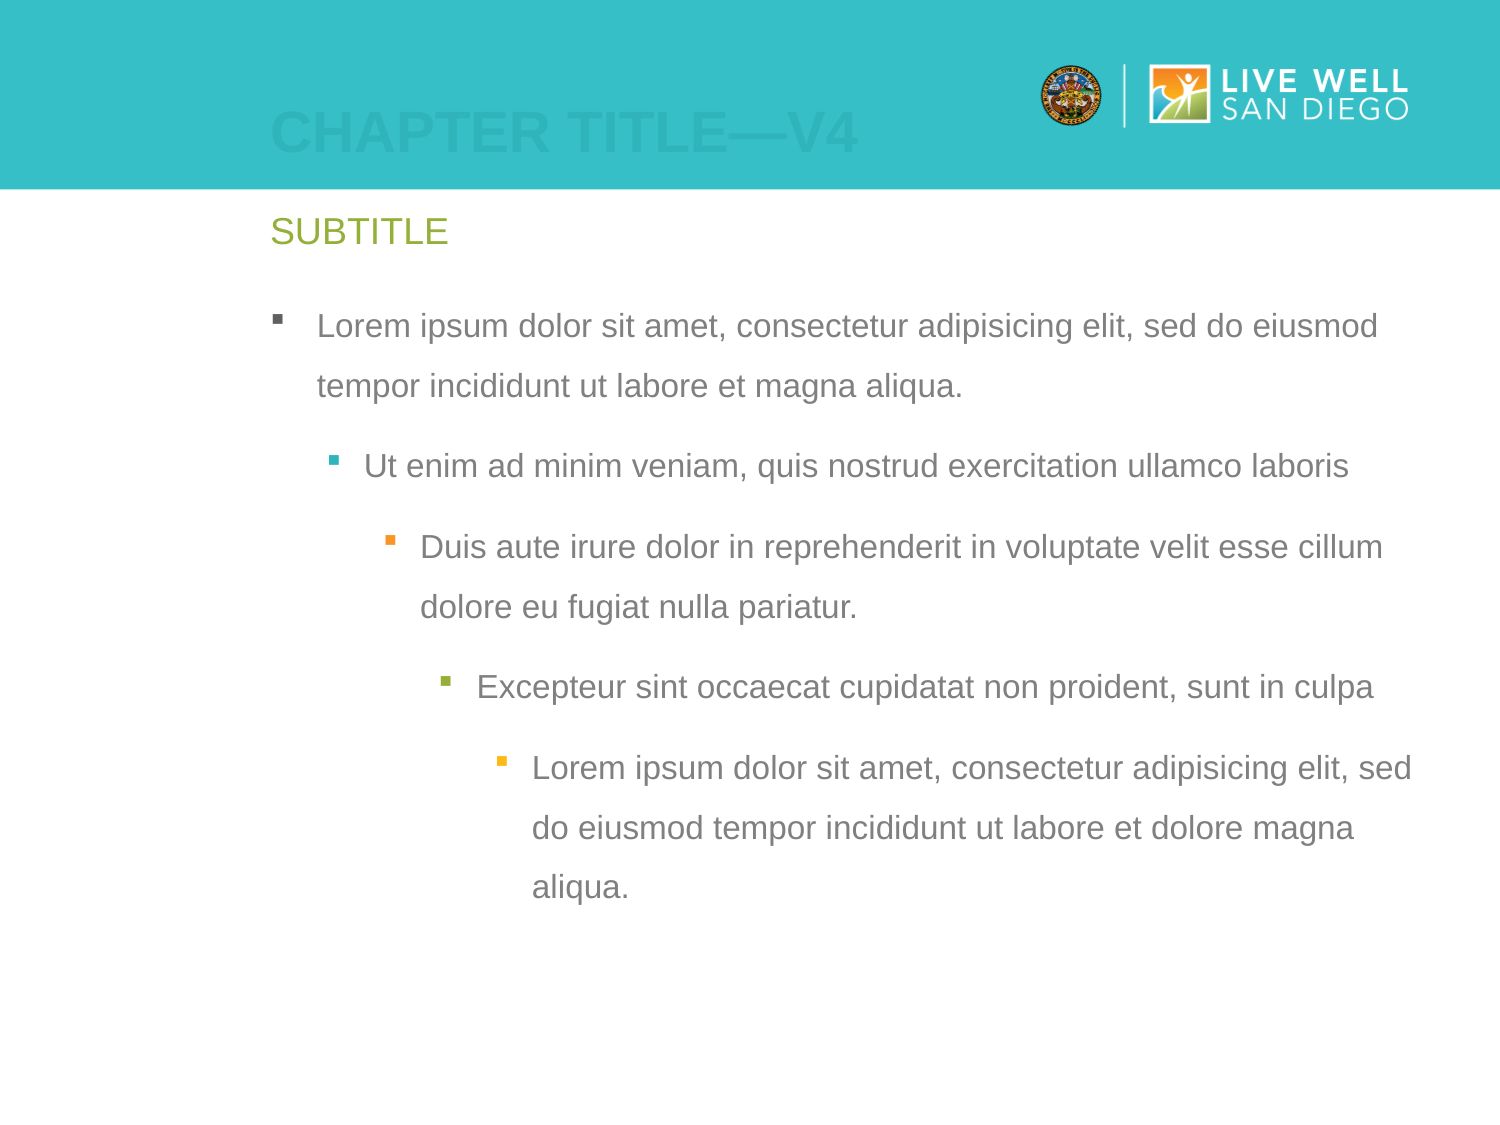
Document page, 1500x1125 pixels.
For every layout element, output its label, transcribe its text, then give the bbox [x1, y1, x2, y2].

title Chapter title—v4 [269, 44, 1425, 166]
list Lorem ipsum dolor sit amet, consectetur adipisicing elit, sed do eiusmod tempor incididunt ut labore et magna aliqua. Ut enim ad minim veniam, quis nostrud exercitation ullamco laboris Duis aute irure dolor in reprehenderit in voluptate velit esse cillum dolore eu fugiat nulla pariatur. Excepteur sint occaecat cupidatat non proident, sunt in culpa Lorem ipsum dolor sit amet, consectetur adipisicing elit, sed do eiusmod tempor incididunt ut labore et dolore magna aliqua. [269, 284, 1425, 983]
picture [0, 0, 1500, 1125]
list subtitle [269, 206, 1425, 284]
